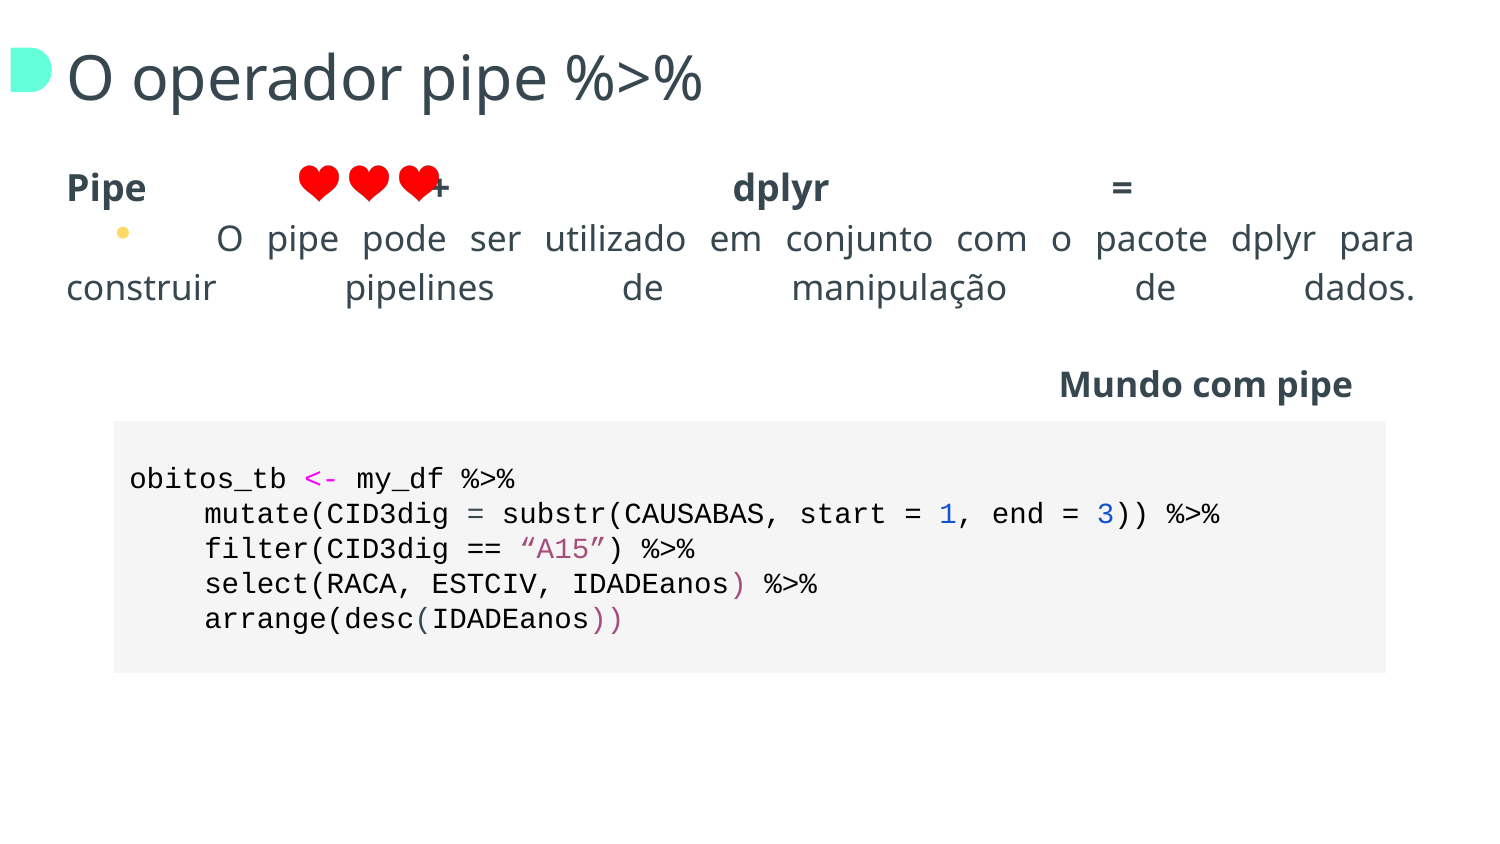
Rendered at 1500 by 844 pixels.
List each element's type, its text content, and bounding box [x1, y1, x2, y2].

title O operador pipe %>% [51, 23, 1449, 117]
text_box [11, 48, 51, 92]
text_box [117, 227, 129, 238]
list Pipe + dplyr = O pipe pode ser utilizado em conjunto com o pacote dplyr para construir pipelines de manipulação de dados. Mundo com pipe [51, 142, 1431, 814]
picture [399, 164, 440, 202]
picture [298, 164, 340, 202]
picture [348, 164, 390, 202]
text_box obitos_tb <- my_df %>% mutate(CID3dig = substr(CAUSABAS, start = 1, end = 3)) %>% filter(CID3dig == “A15”) %>% select(RACA, ESTCIV, IDADEanos) %>% arrange(desc(IDADEanos)) [114, 421, 1386, 673]
